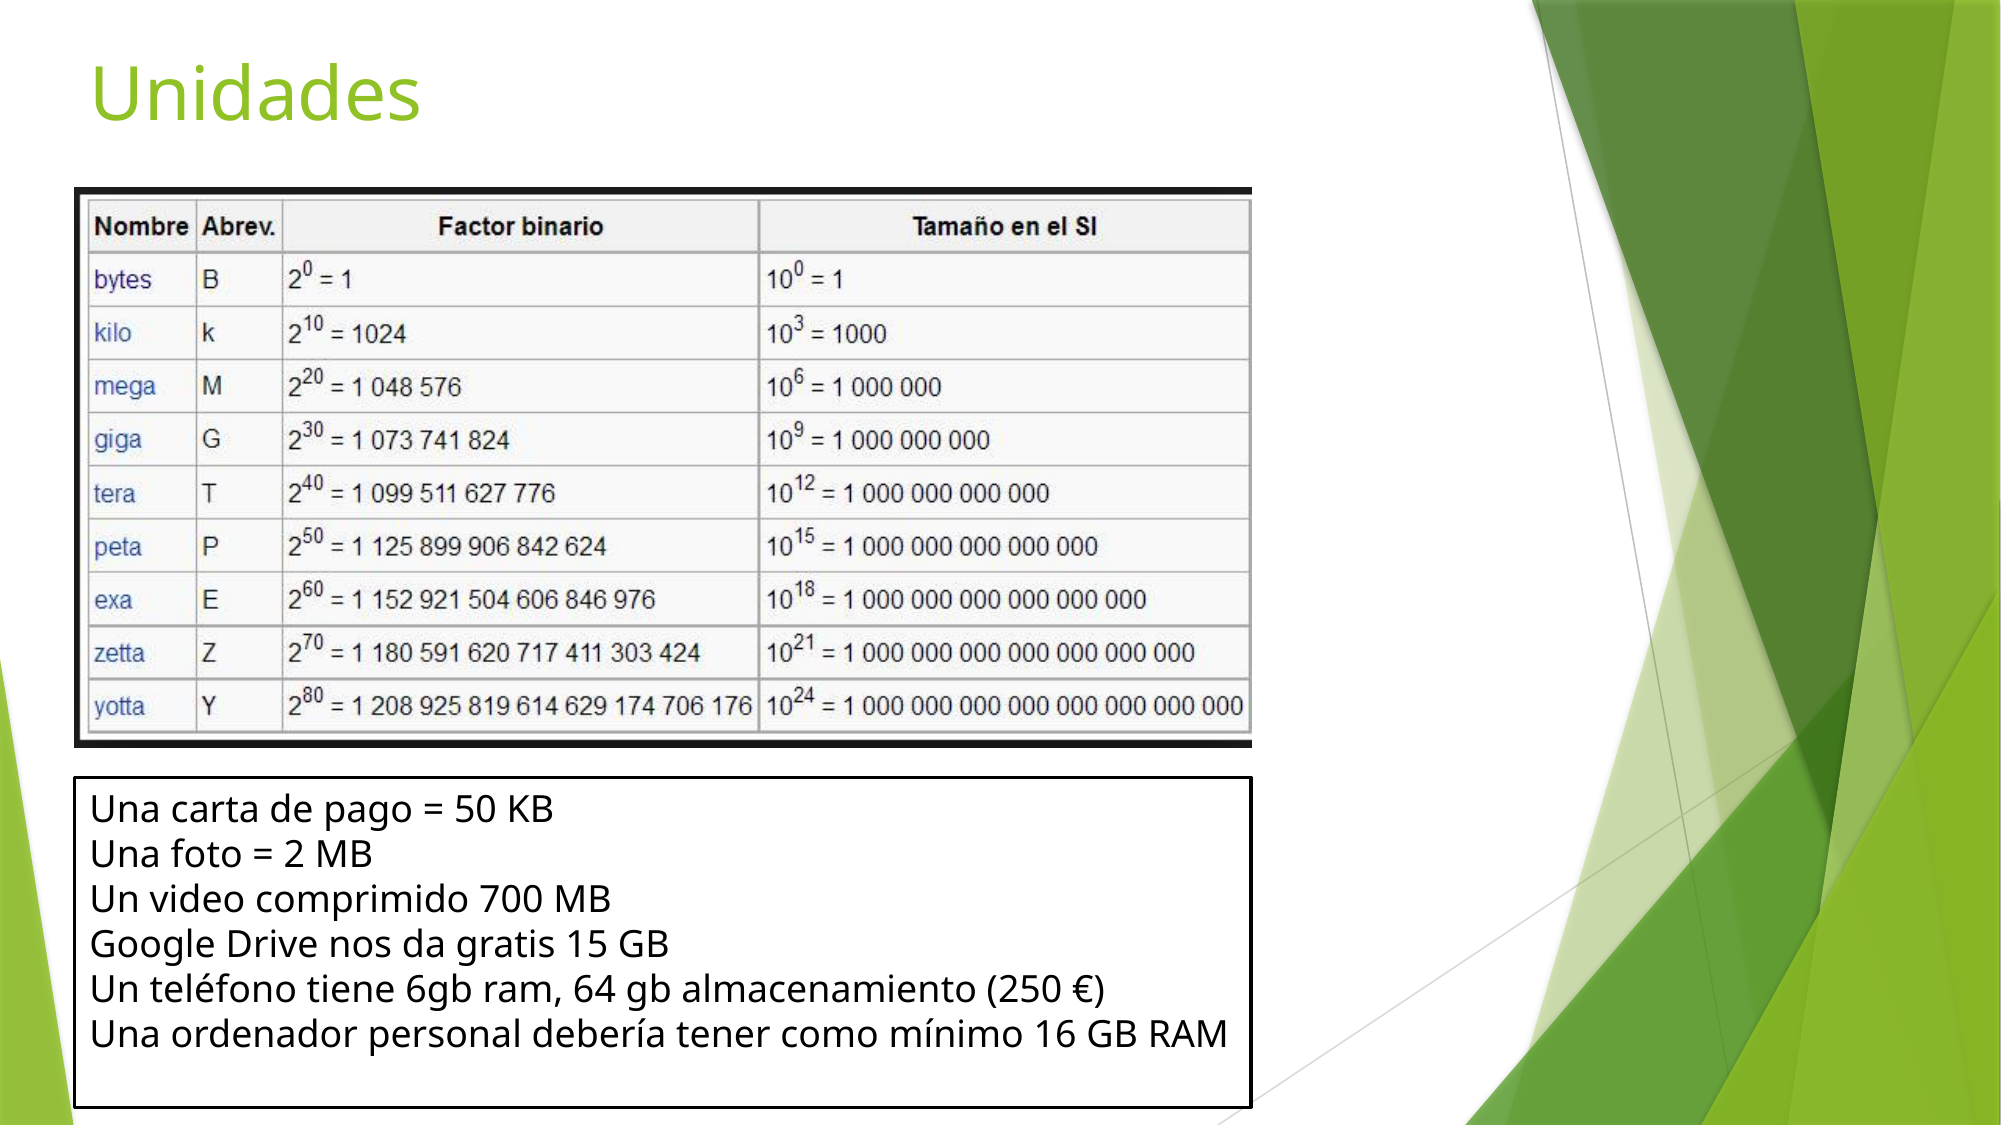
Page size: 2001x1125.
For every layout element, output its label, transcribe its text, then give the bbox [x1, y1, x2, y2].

text_box Una carta de pago = 50 KB Una foto = 2 MB Un video comprimido 700 MB Google Drive nos da gratis 15 GB Un teléfono tiene 6gb ram, 64 gb almacenamiento (250 €) Una ordenador personal debería tener como mínimo 16 GB RAM [73, 776, 1253, 1109]
picture [74, 186, 1252, 749]
title Unidades [74, 38, 1485, 255]
